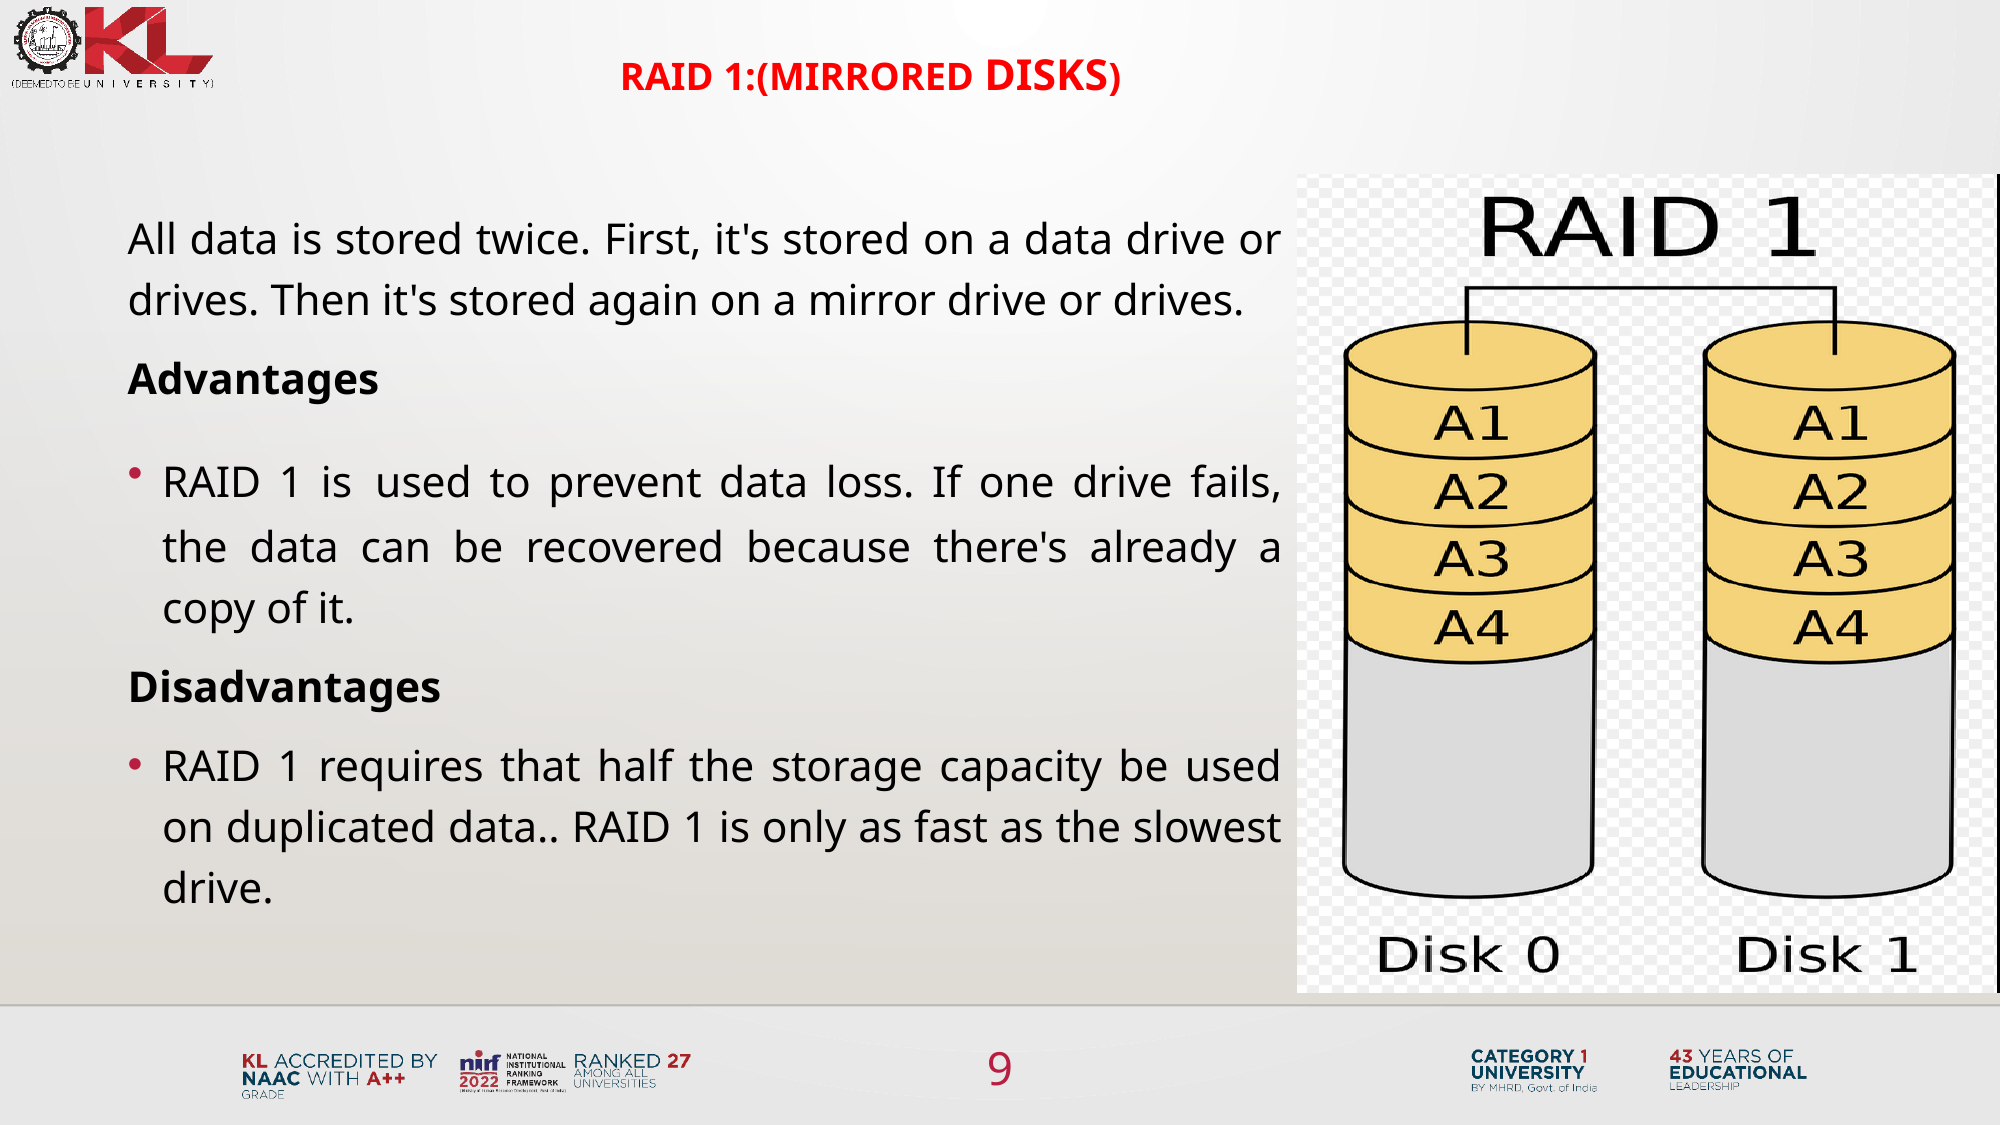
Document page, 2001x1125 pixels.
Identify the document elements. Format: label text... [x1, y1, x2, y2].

list All data is stored twice. First, it's stored on a data drive or drives. Then it's stored again on a mirror drive or drives. Advantages RAID 1 is used to prevent data loss. If one drive fails, the data can be recovered because there's already a copy of it. Disadvantages RAID 1 requires that half the storage capacity be used on duplicated data.. RAID 1 is only as fast as the slowest drive. [112, 194, 1297, 931]
picture [1447, 1045, 1814, 1101]
slide_number 9 [933, 1031, 1067, 1115]
picture [12, 5, 213, 88]
picture [1297, 174, 2000, 993]
title RAID 1:(mirrored disks) [604, 45, 1585, 154]
picture [238, 1045, 716, 1103]
